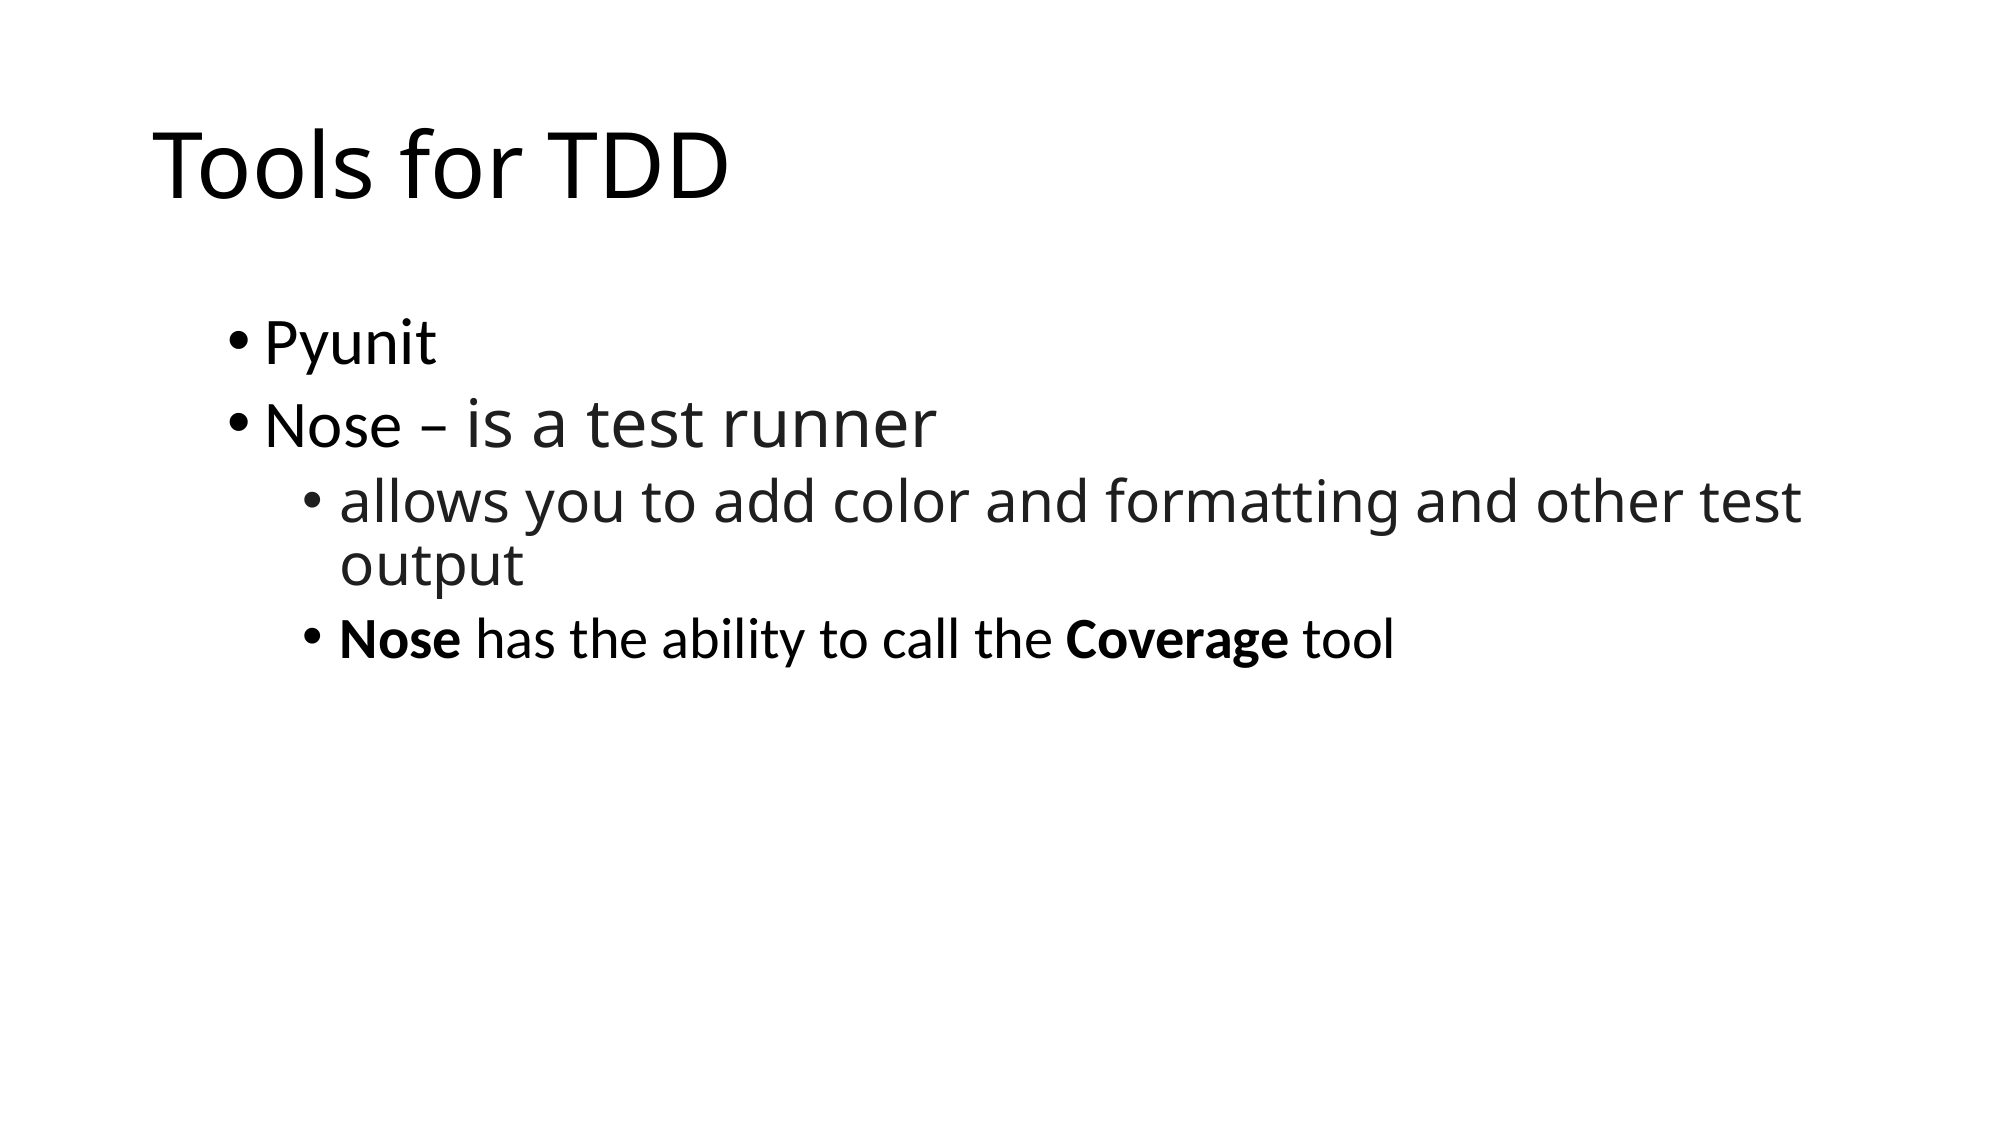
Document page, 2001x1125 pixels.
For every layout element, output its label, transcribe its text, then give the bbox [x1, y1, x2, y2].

title Tools for TDD [137, 59, 1863, 278]
list Pyunit Nose – is a test runner allows you to add color and formatting and other test output Nose has the ability to call the Coverage tool [137, 299, 1863, 1014]
